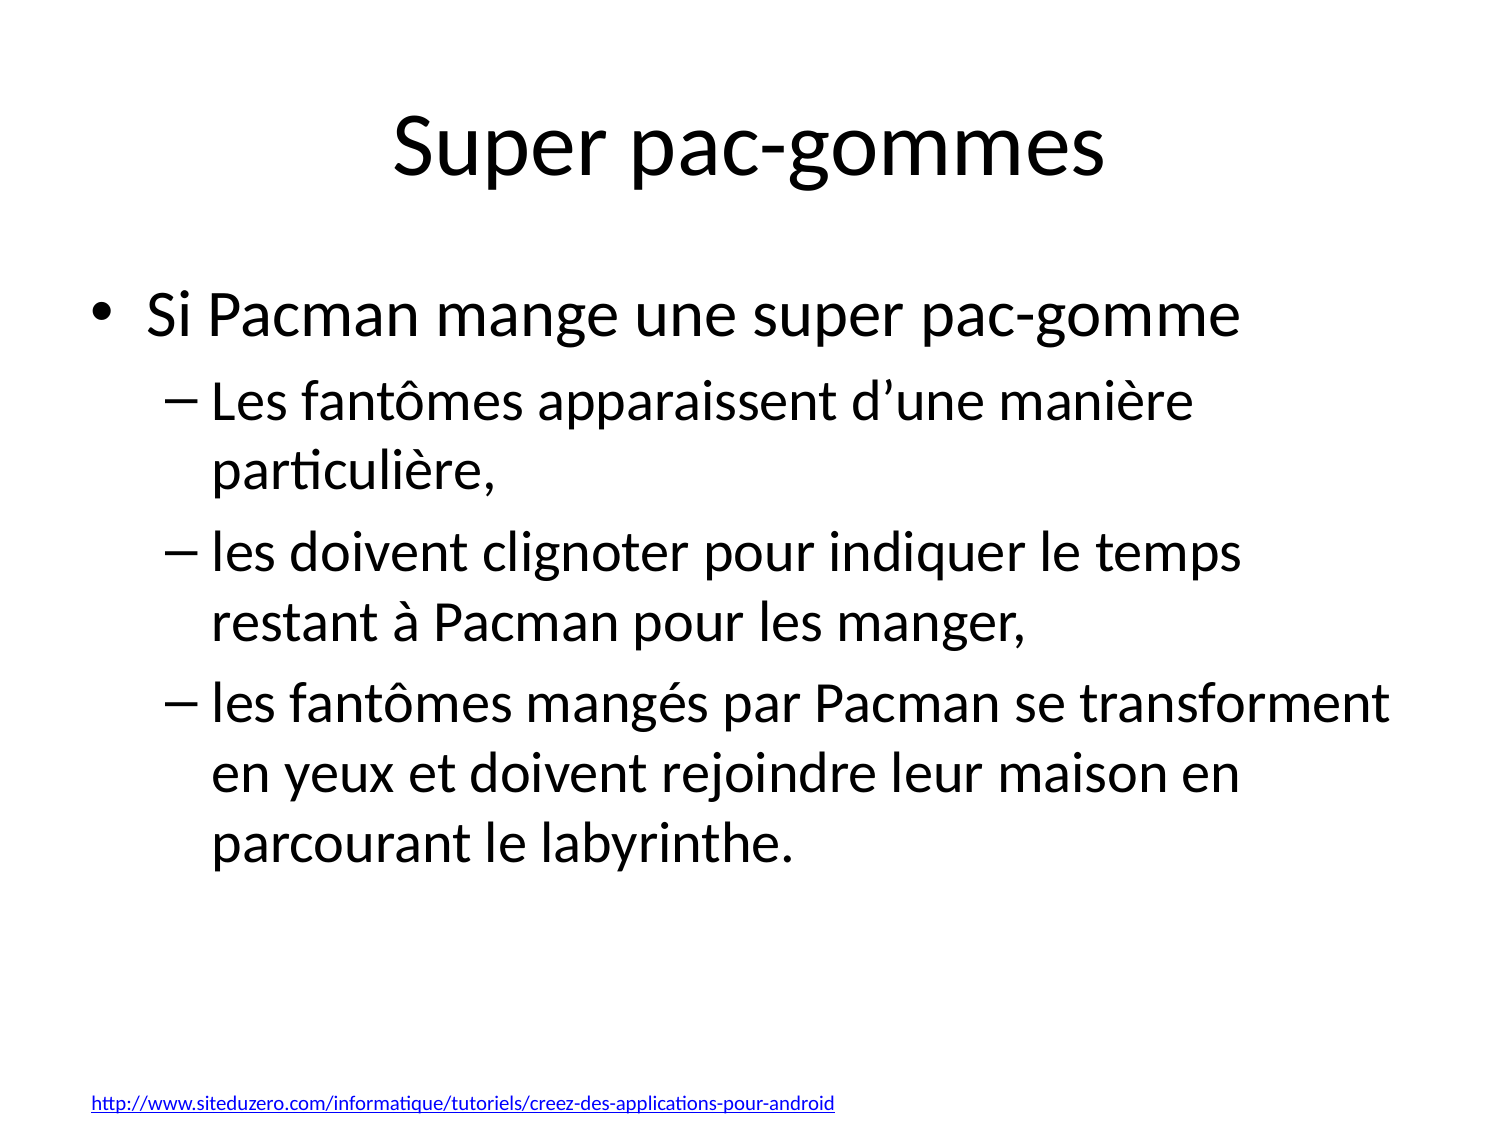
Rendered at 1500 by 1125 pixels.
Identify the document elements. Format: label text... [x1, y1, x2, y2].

title Super pac-gommes [75, 45, 1425, 233]
list Si Pacman mange une super pac-gomme Les fantômes apparaissent d’une manière particulière, les doivent clignoter pour indiquer le temps restant à Pacman pour les manger, les fantômes mangés par Pacman se transforment en yeux et doivent rejoindre leur maison en parcourant le labyrinthe. [75, 262, 1425, 1005]
